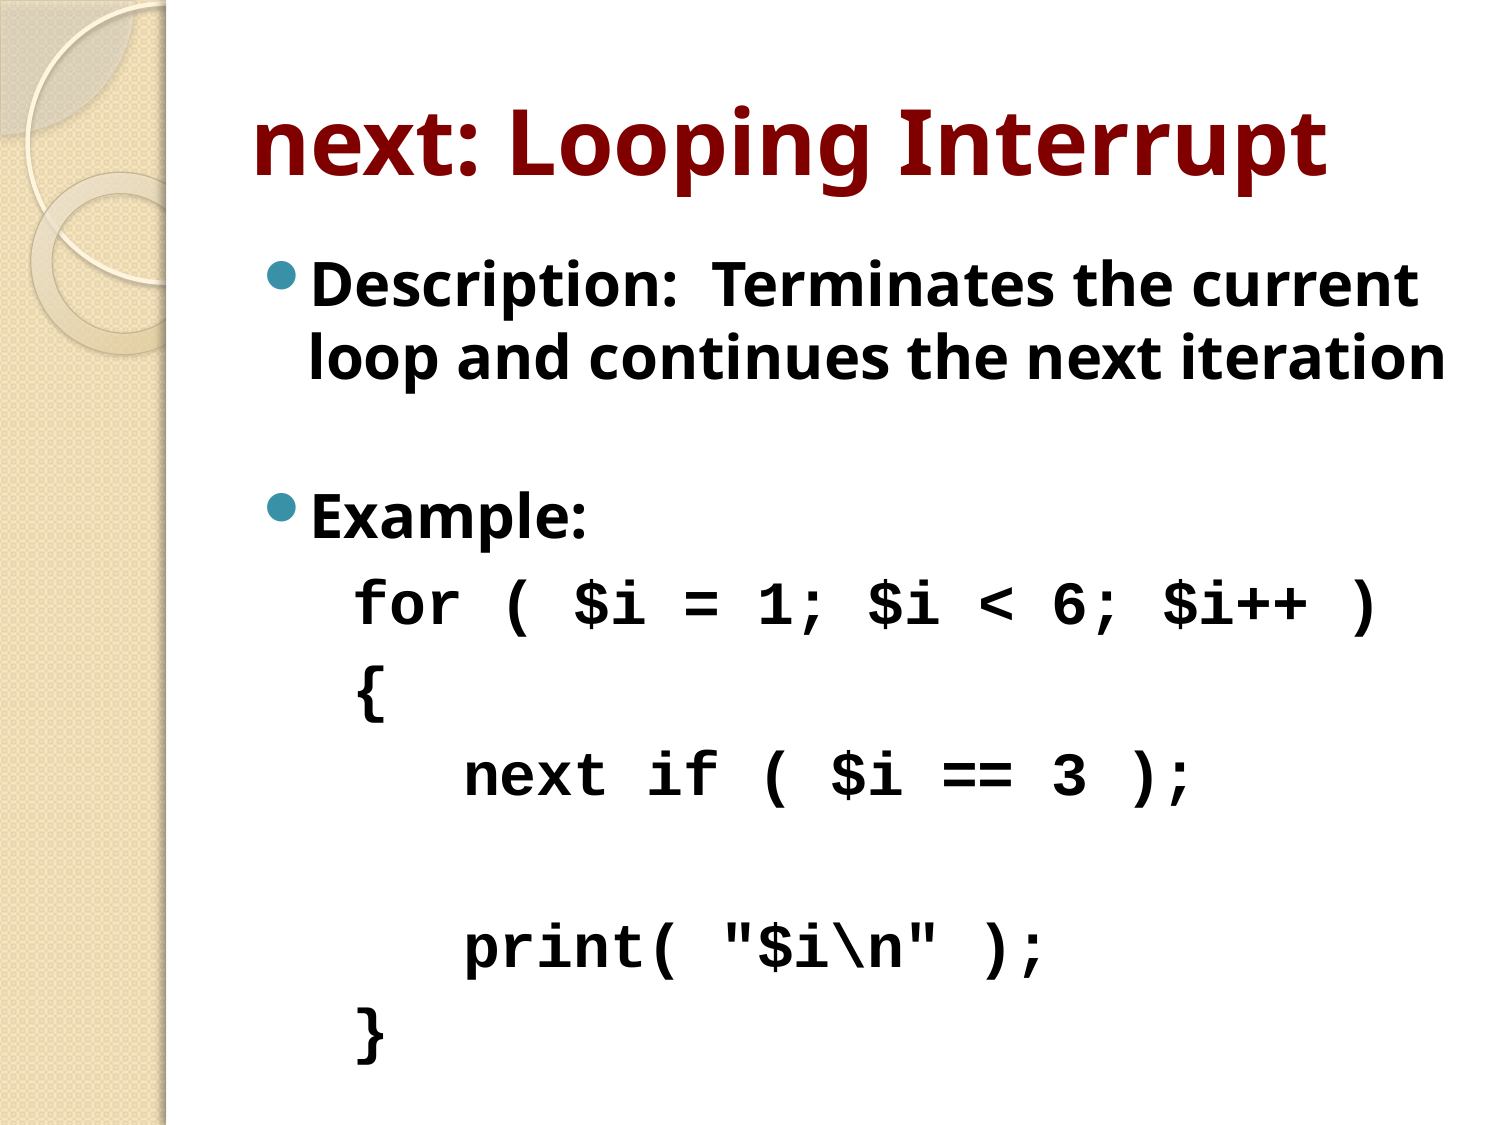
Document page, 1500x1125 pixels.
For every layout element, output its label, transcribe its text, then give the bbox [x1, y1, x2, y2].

title next: Looping Interrupt [235, 45, 1466, 233]
list Description: Terminates the current loop and continues the next iteration Example: for ( $i = 1; $i < 6; $i++ ) { next if ( $i == 3 ); print( "$i\n" ); } [235, 237, 1466, 1088]
